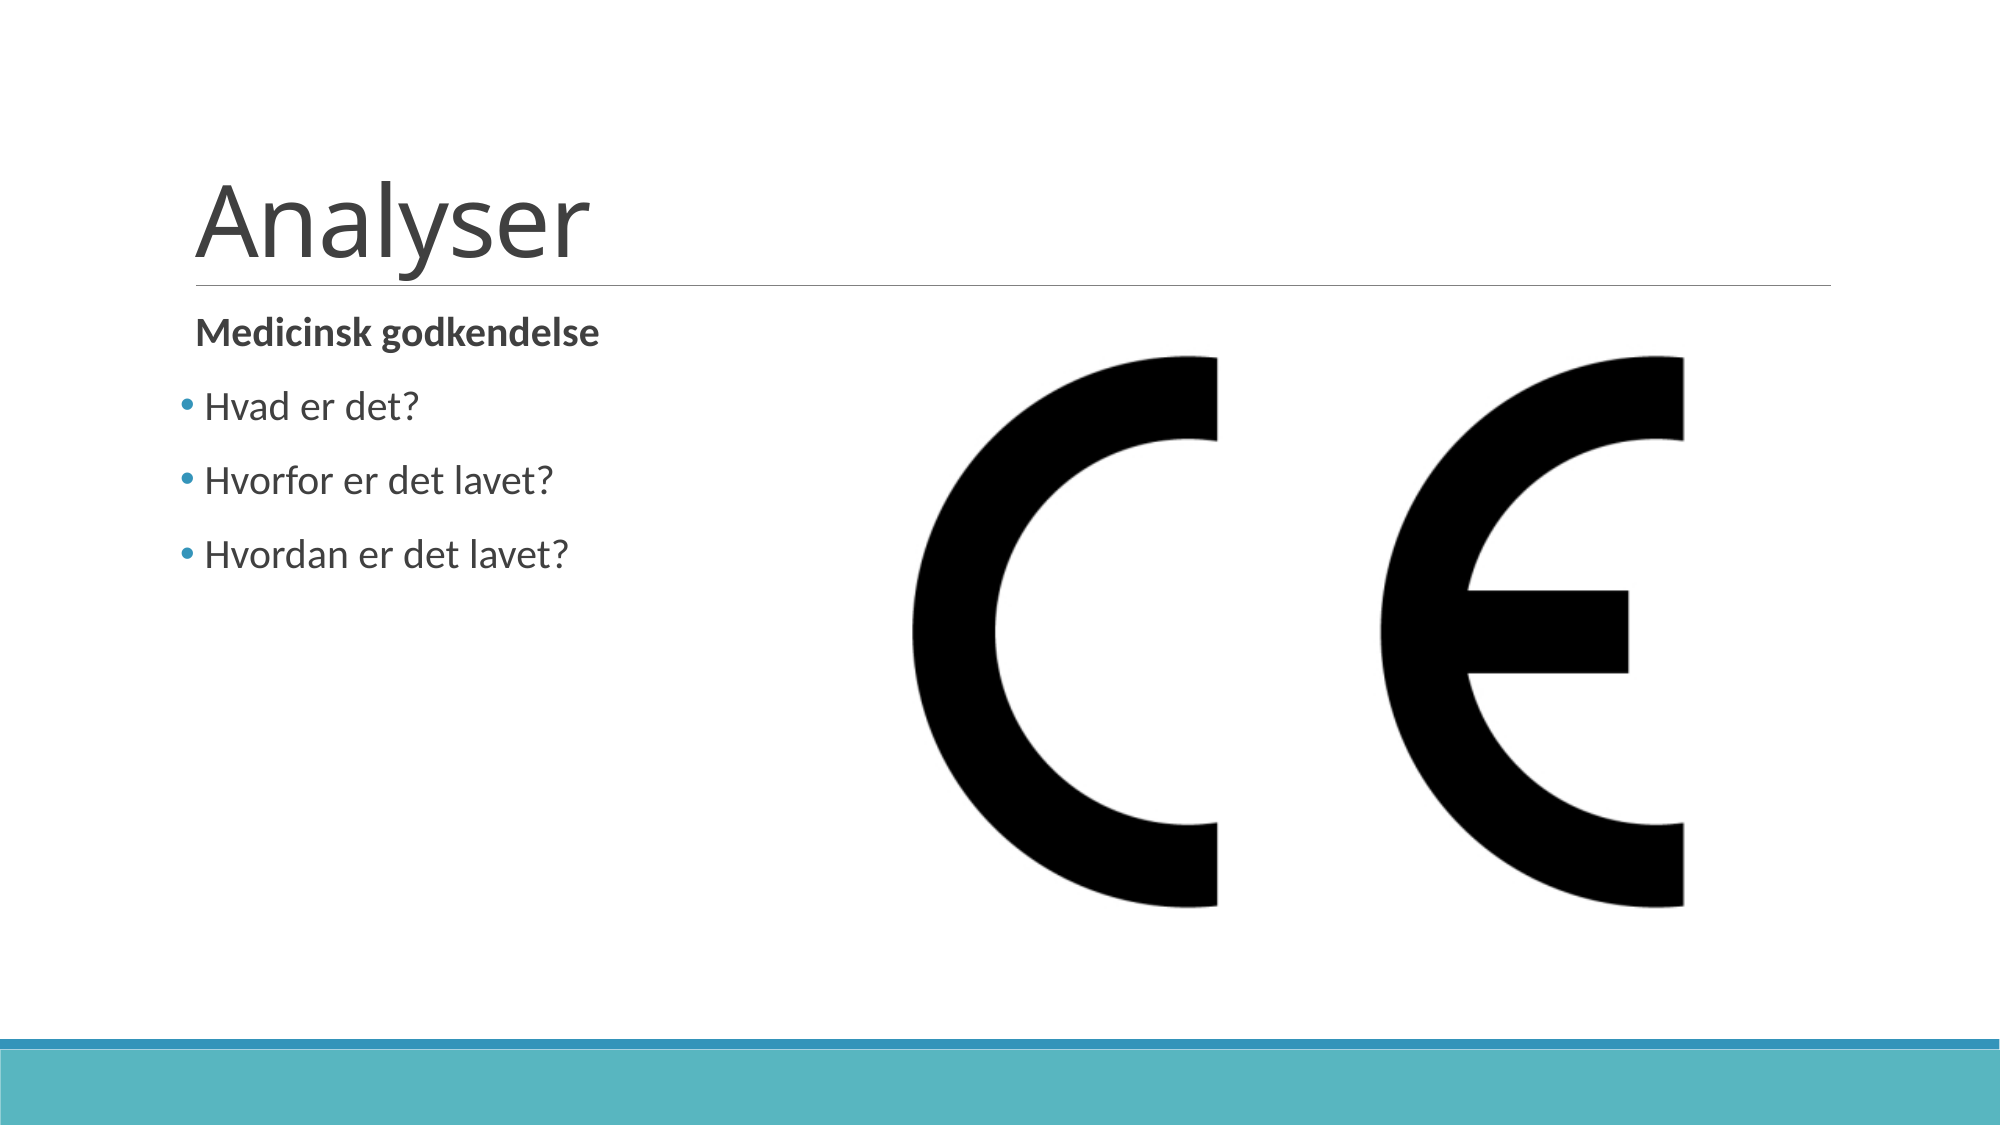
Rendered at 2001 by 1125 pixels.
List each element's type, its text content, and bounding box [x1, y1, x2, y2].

list Medicinsk godkendelse Hvad er det? Hvorfor er det lavet? Hvordan er det lavet? [180, 302, 1830, 963]
picture [810, 319, 1903, 946]
title Analyser [180, 47, 1830, 285]
